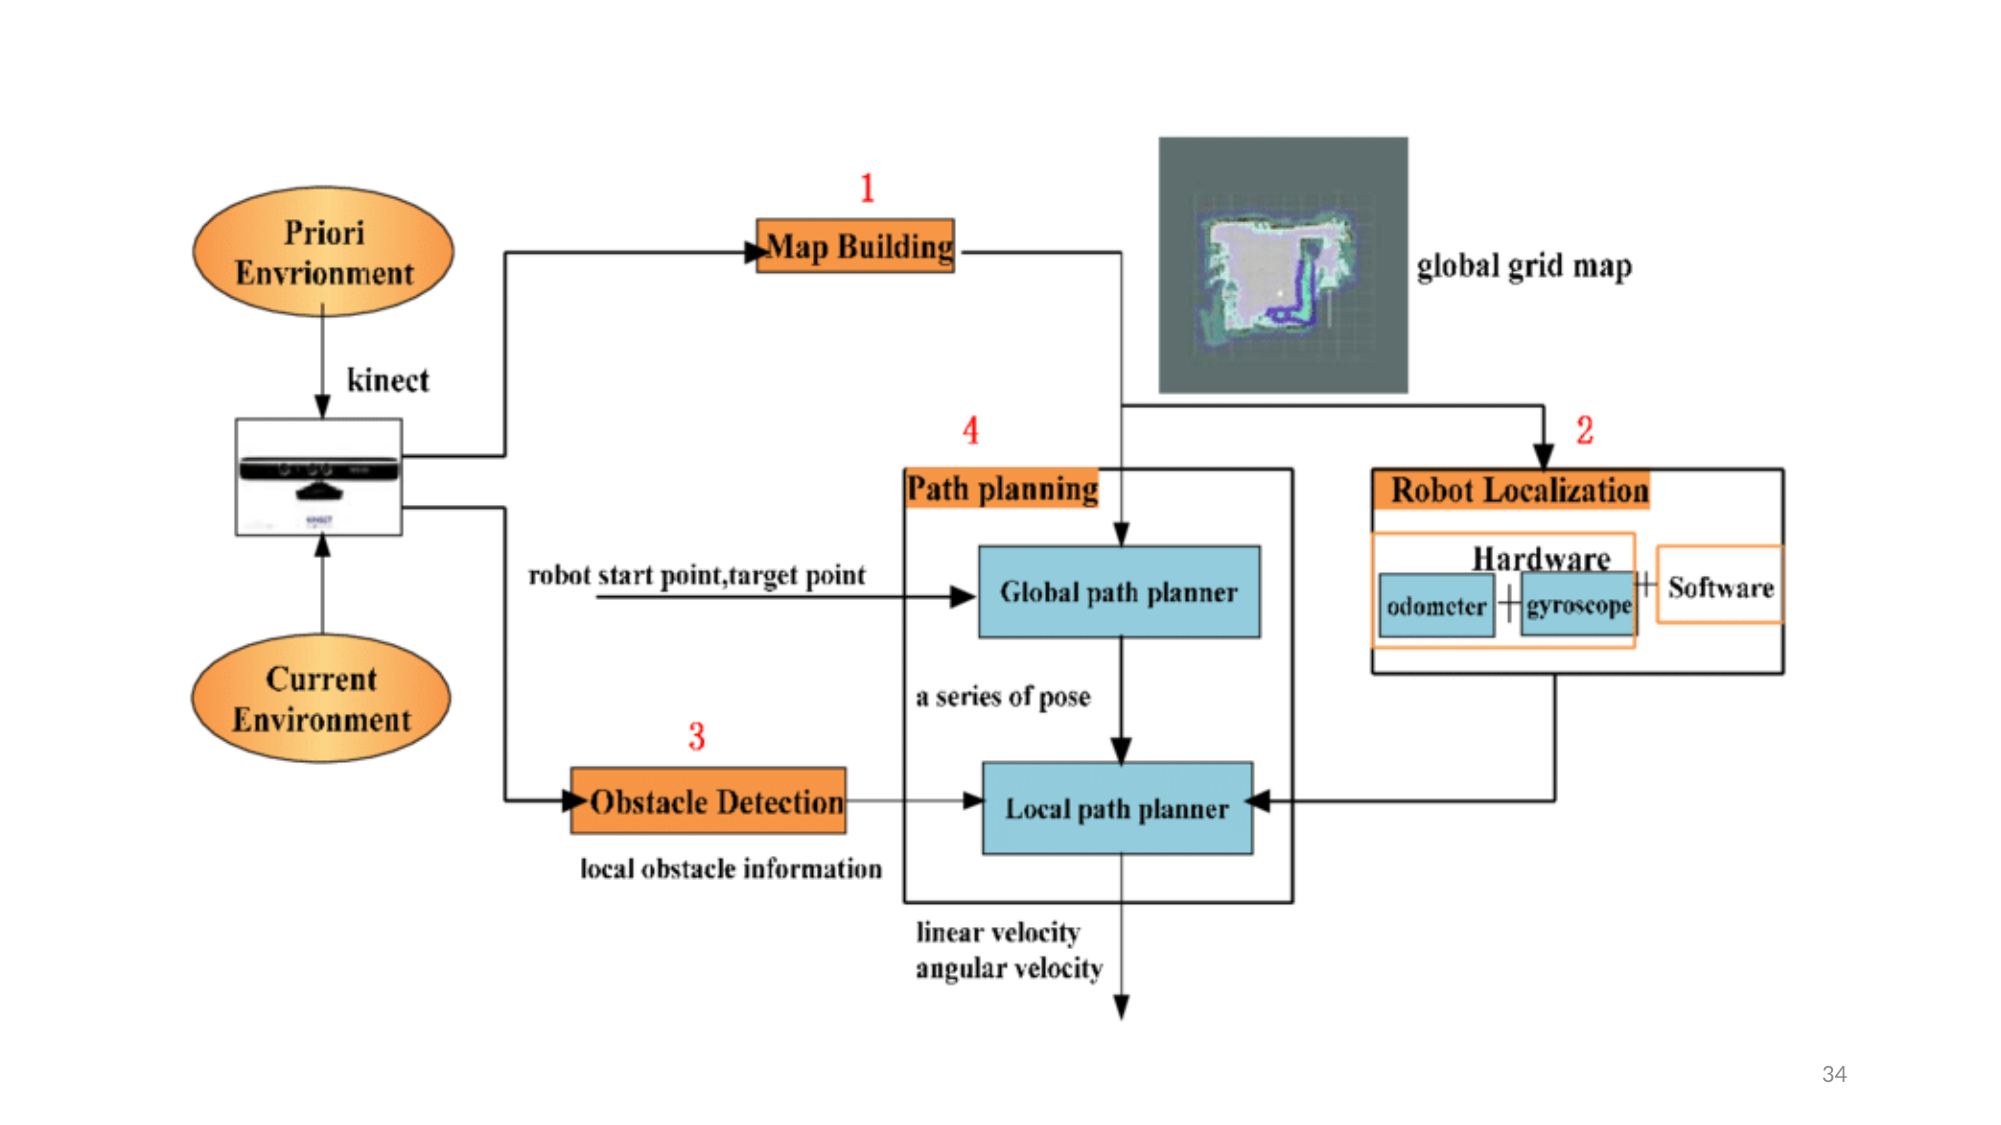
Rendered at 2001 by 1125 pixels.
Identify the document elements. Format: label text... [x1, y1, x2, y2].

picture [185, 130, 1815, 1043]
slide_number 34 [1412, 1042, 1863, 1103]
